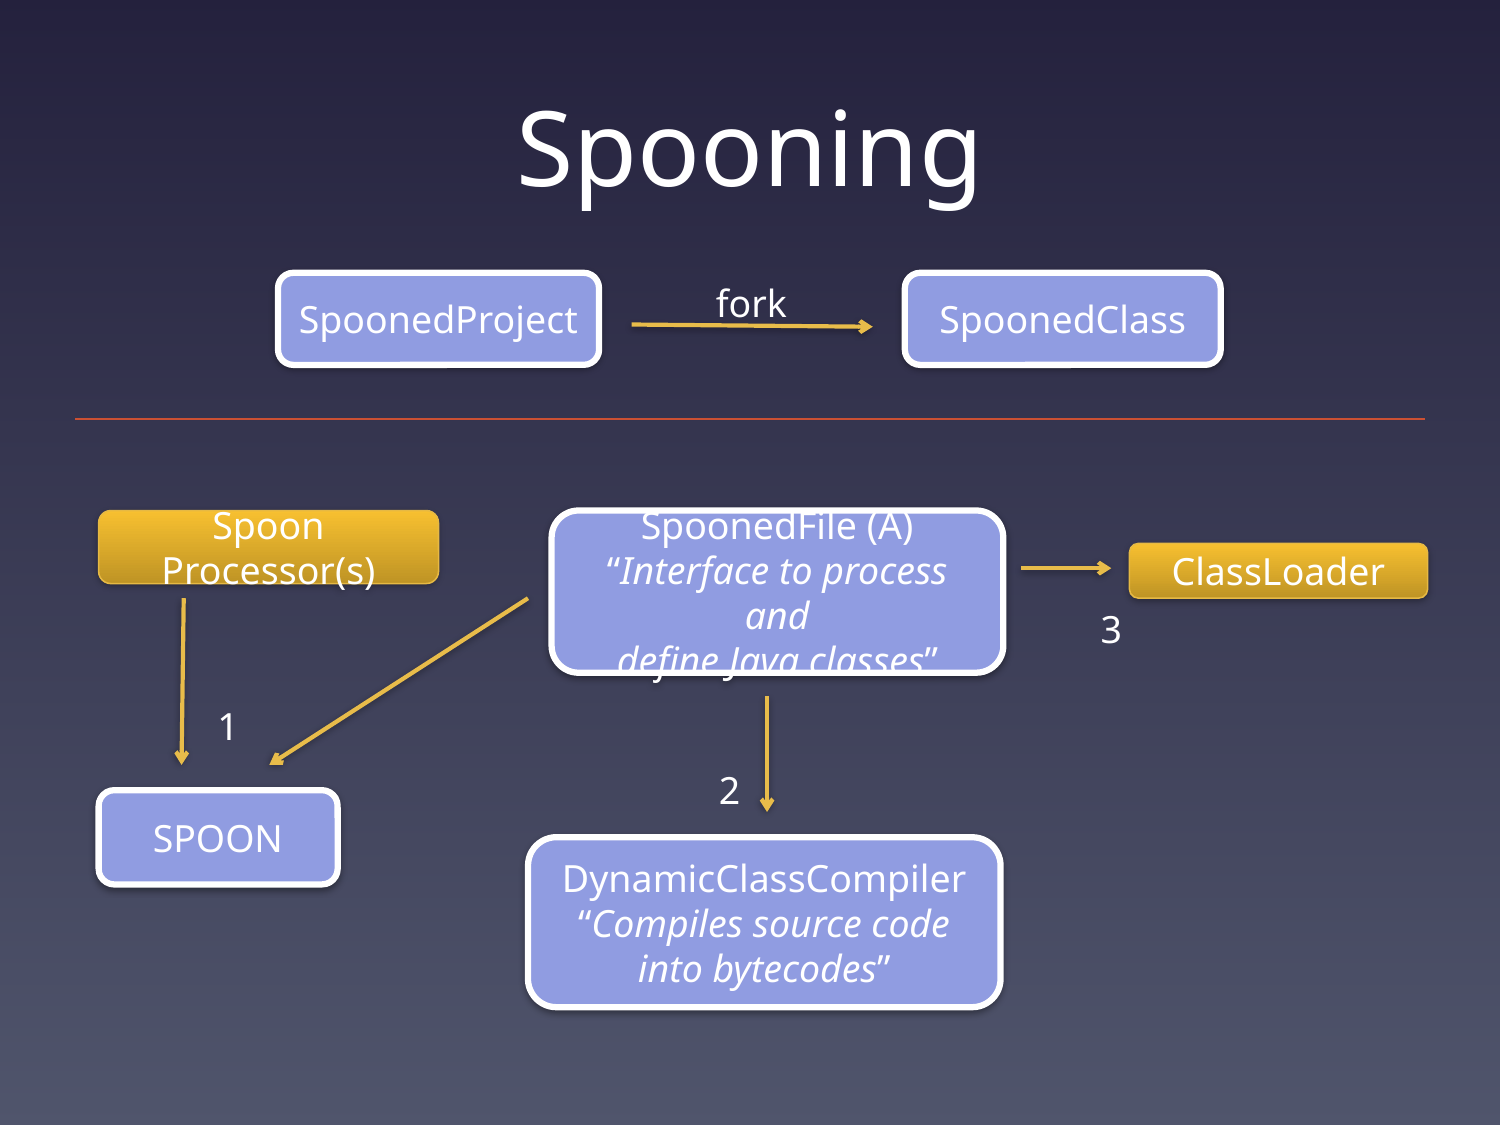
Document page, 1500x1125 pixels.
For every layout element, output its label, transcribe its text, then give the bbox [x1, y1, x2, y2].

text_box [268, 597, 529, 766]
text_box Spoon Processor(s) [97, 509, 440, 585]
text_box DynamicClassCompiler “Compiles source code into bytecodes” [524, 834, 1004, 1011]
text_box 1 [202, 695, 254, 756]
text_box SpoonedClass [901, 269, 1224, 369]
text_box SpoonedProject [274, 269, 603, 369]
text_box ClassLoader [1128, 542, 1429, 599]
title Spooning [75, 75, 1425, 263]
text_box SpoonedFile (A) “Interface to process and define Java classes” [548, 507, 1007, 676]
text_box 3 [1085, 598, 1137, 658]
text_box fork [701, 272, 802, 322]
text_box 2 [703, 759, 755, 820]
text_box SPOON [95, 787, 341, 888]
